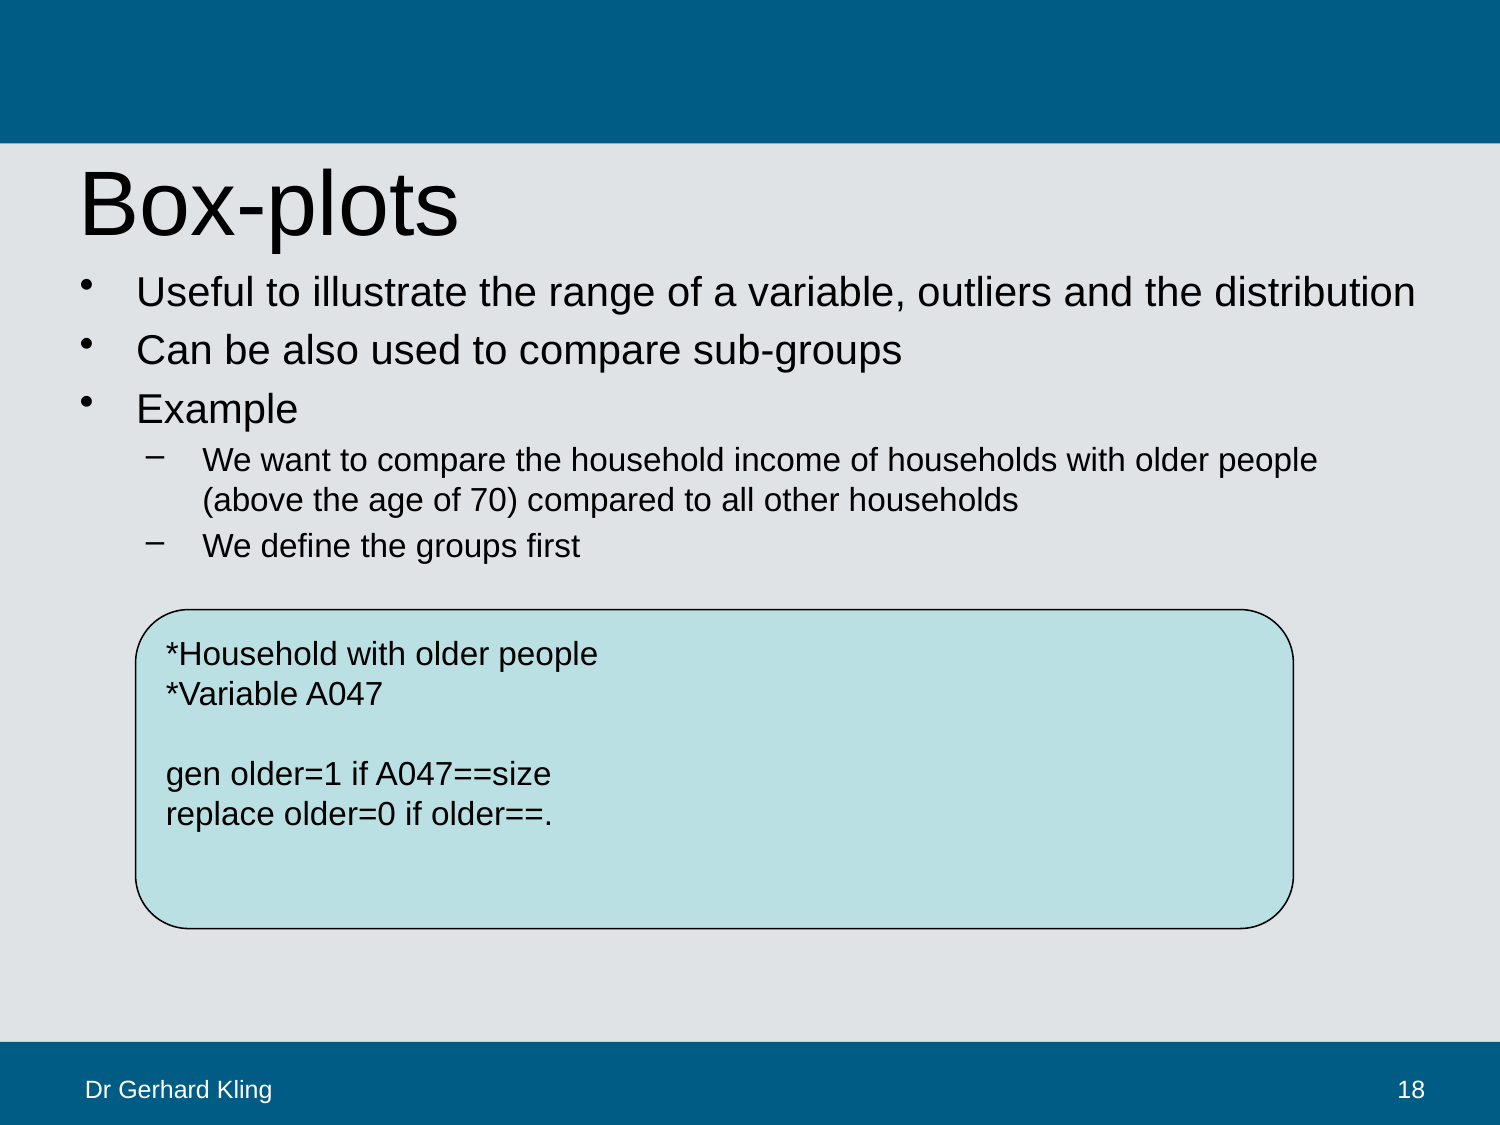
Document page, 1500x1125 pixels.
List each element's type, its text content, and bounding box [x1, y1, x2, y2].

title Box-plots [73, 152, 1424, 247]
list Useful to illustrate the range of a variable, outliers and the distribution Can be also used to compare sub-groups Example We want to compare the household income of households with older people (above the age of 70) compared to all other households We define the groups first [75, 262, 1425, 1005]
text_box *Household with older people *Variable A047 gen older=1 if A047==size replace older=0 if older==. [135, 609, 1294, 929]
text_box 18 [1382, 1066, 1489, 1112]
text_box Dr Gerhard Kling [70, 1066, 563, 1112]
